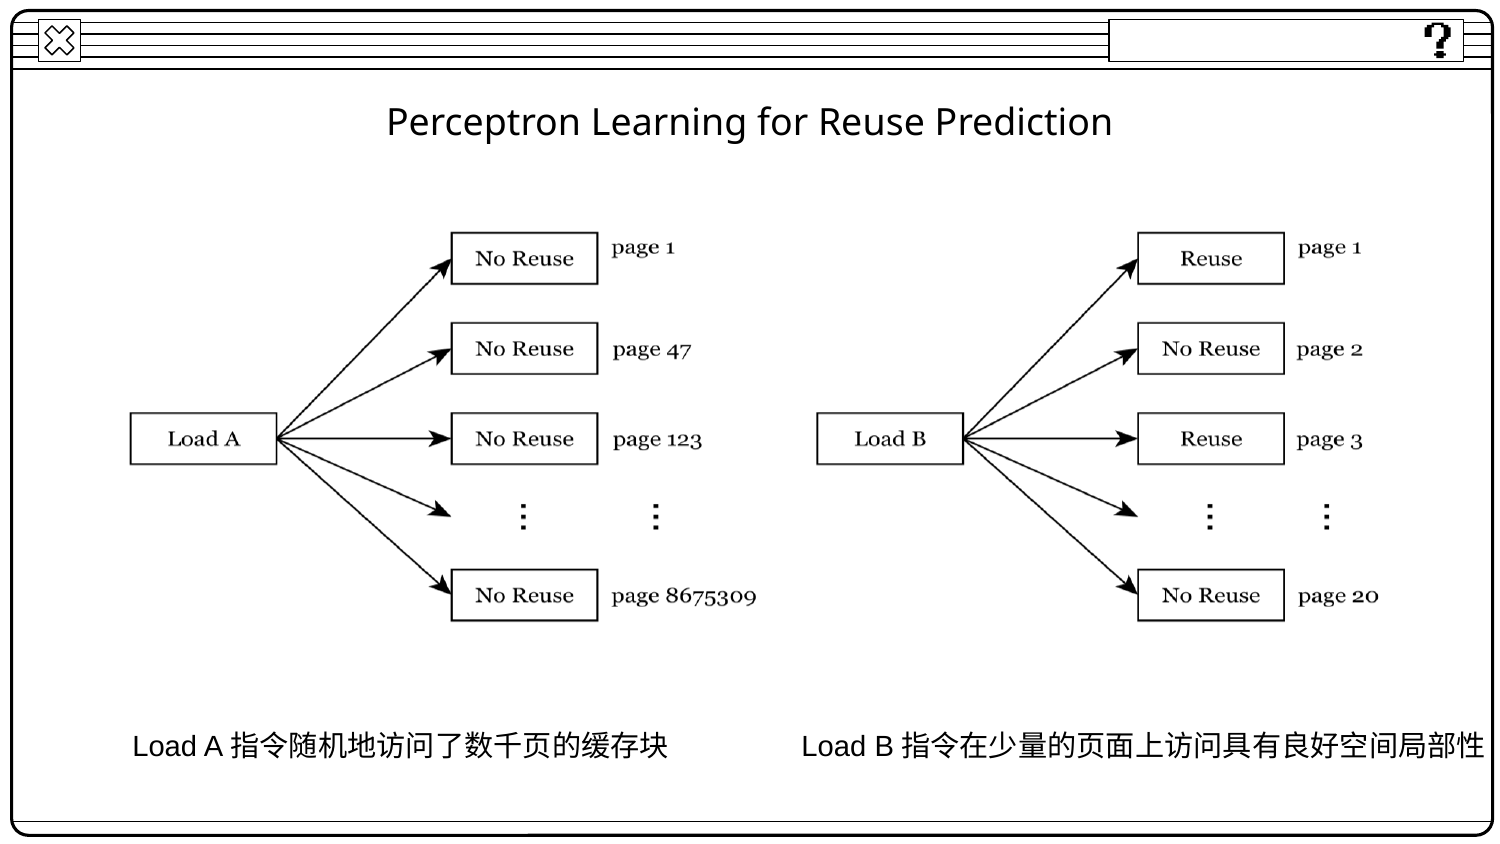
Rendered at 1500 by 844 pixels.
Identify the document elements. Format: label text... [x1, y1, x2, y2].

text_box Load B指令在少量的页面上访问具有良好空间局部性 [786, 720, 1500, 770]
text_box Load A指令随机地访问了数千页的缓存块 [117, 720, 684, 770]
picture [65, 206, 1435, 638]
title Perceptron Learning for Reuse Prediction [118, 72, 1382, 167]
